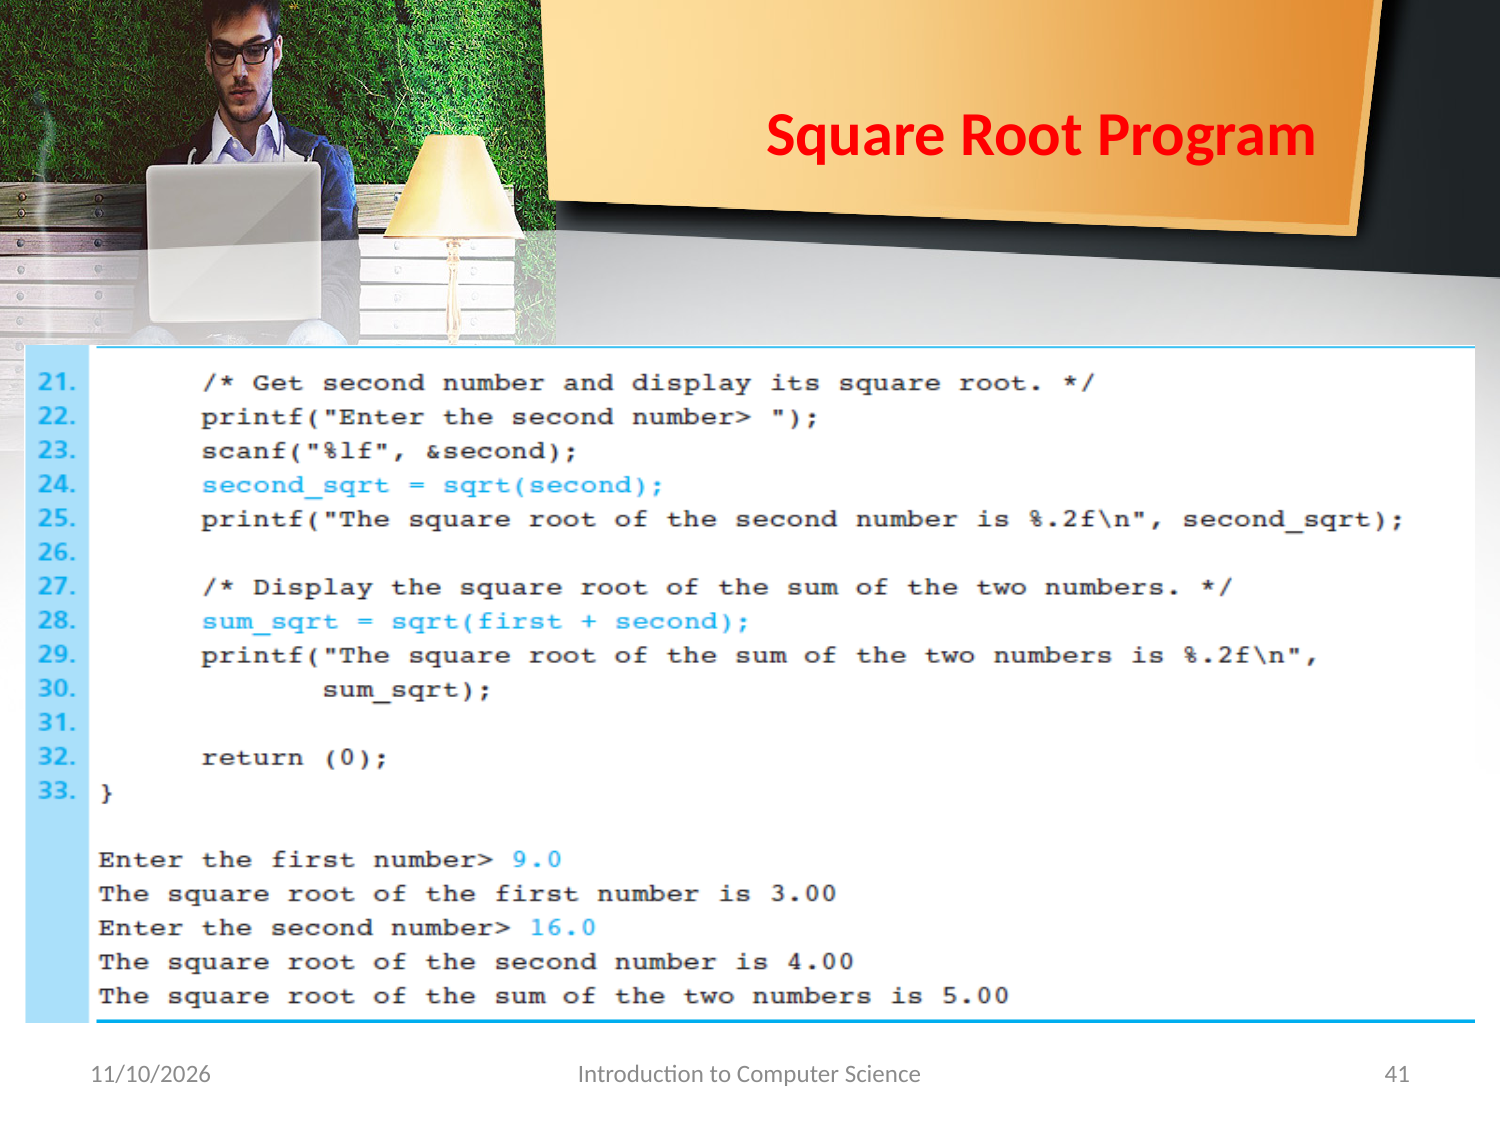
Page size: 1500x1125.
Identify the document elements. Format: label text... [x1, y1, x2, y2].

text_box Square Root Program [751, 85, 1333, 176]
footer Introduction to Computer Science [512, 1042, 988, 1103]
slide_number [75, 1042, 425, 1103]
slide_number 41 [1074, 1042, 1425, 1103]
picture [0, 0, 1500, 1125]
